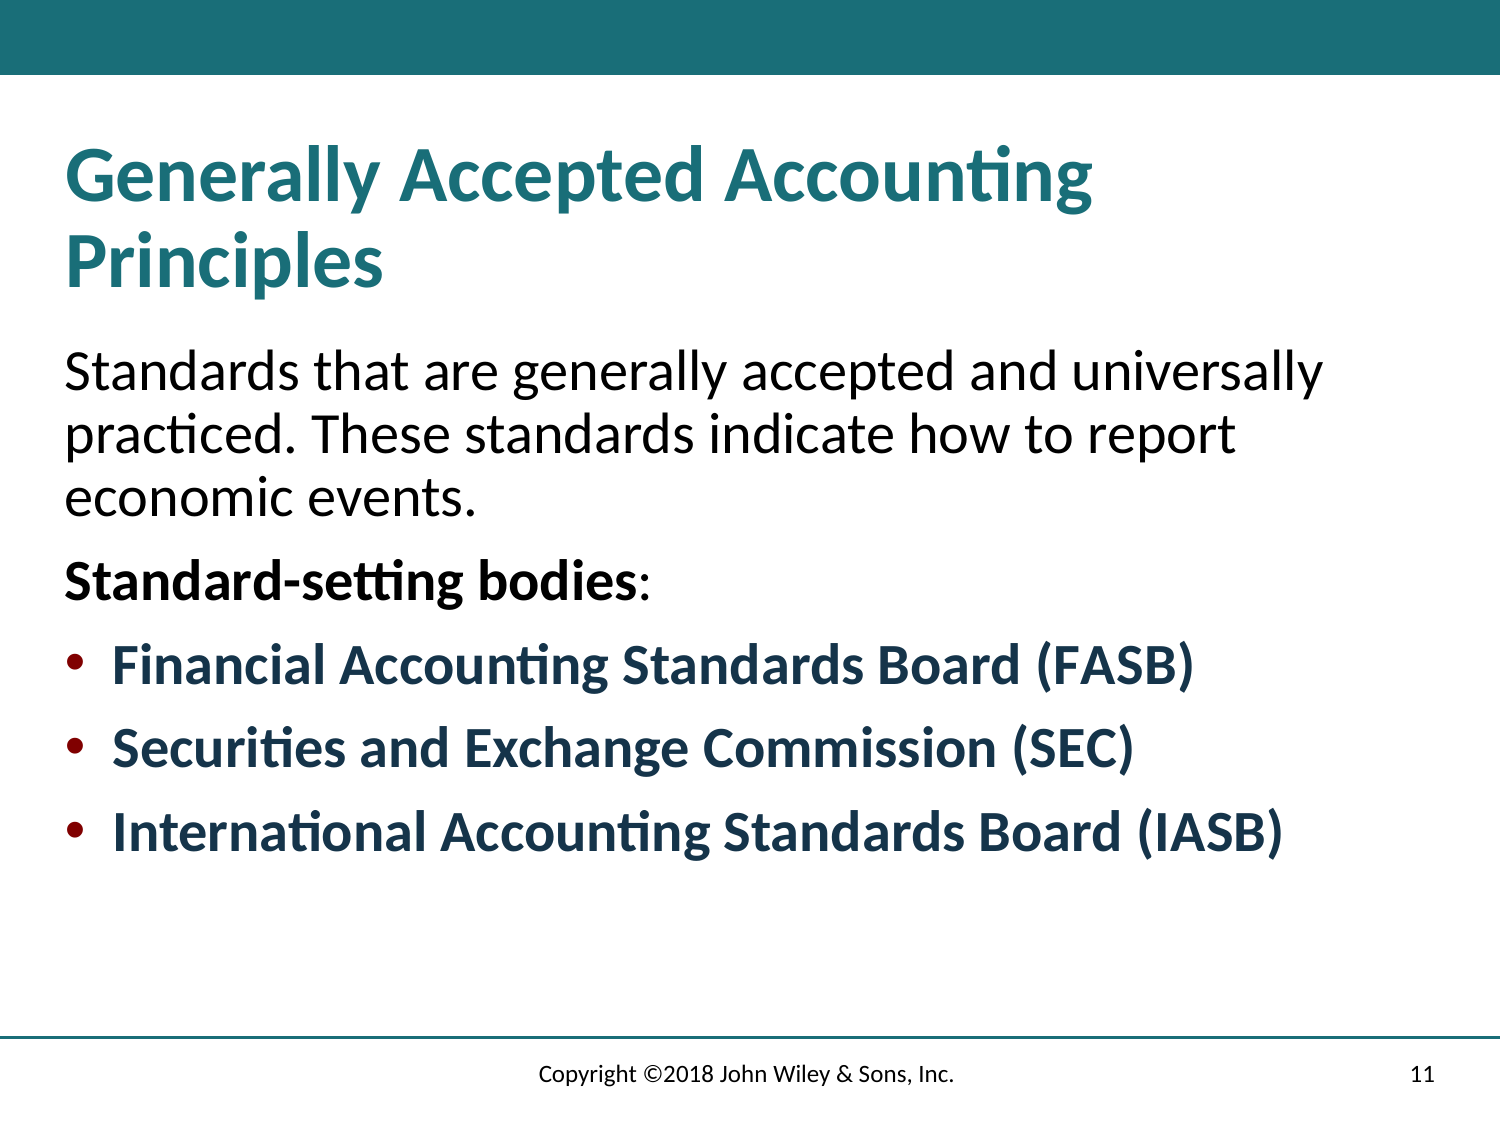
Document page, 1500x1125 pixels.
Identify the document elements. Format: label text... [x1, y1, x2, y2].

slide_number 11 [1059, 1042, 1450, 1103]
list Standards that are generally accepted and universally practiced. These standards indicate how to report economic events. Standard-setting bodies: Financial Accounting Standards Board (F A S B) Securities and Exchange Commission (S E C) International Accounting Standards Board (I A S B) [50, 332, 1450, 900]
title Generally Accepted Accounting Principles [50, 125, 1300, 313]
footer Copyright ©2018 John Wiley & Sons, Inc. [496, 1042, 1004, 1103]
